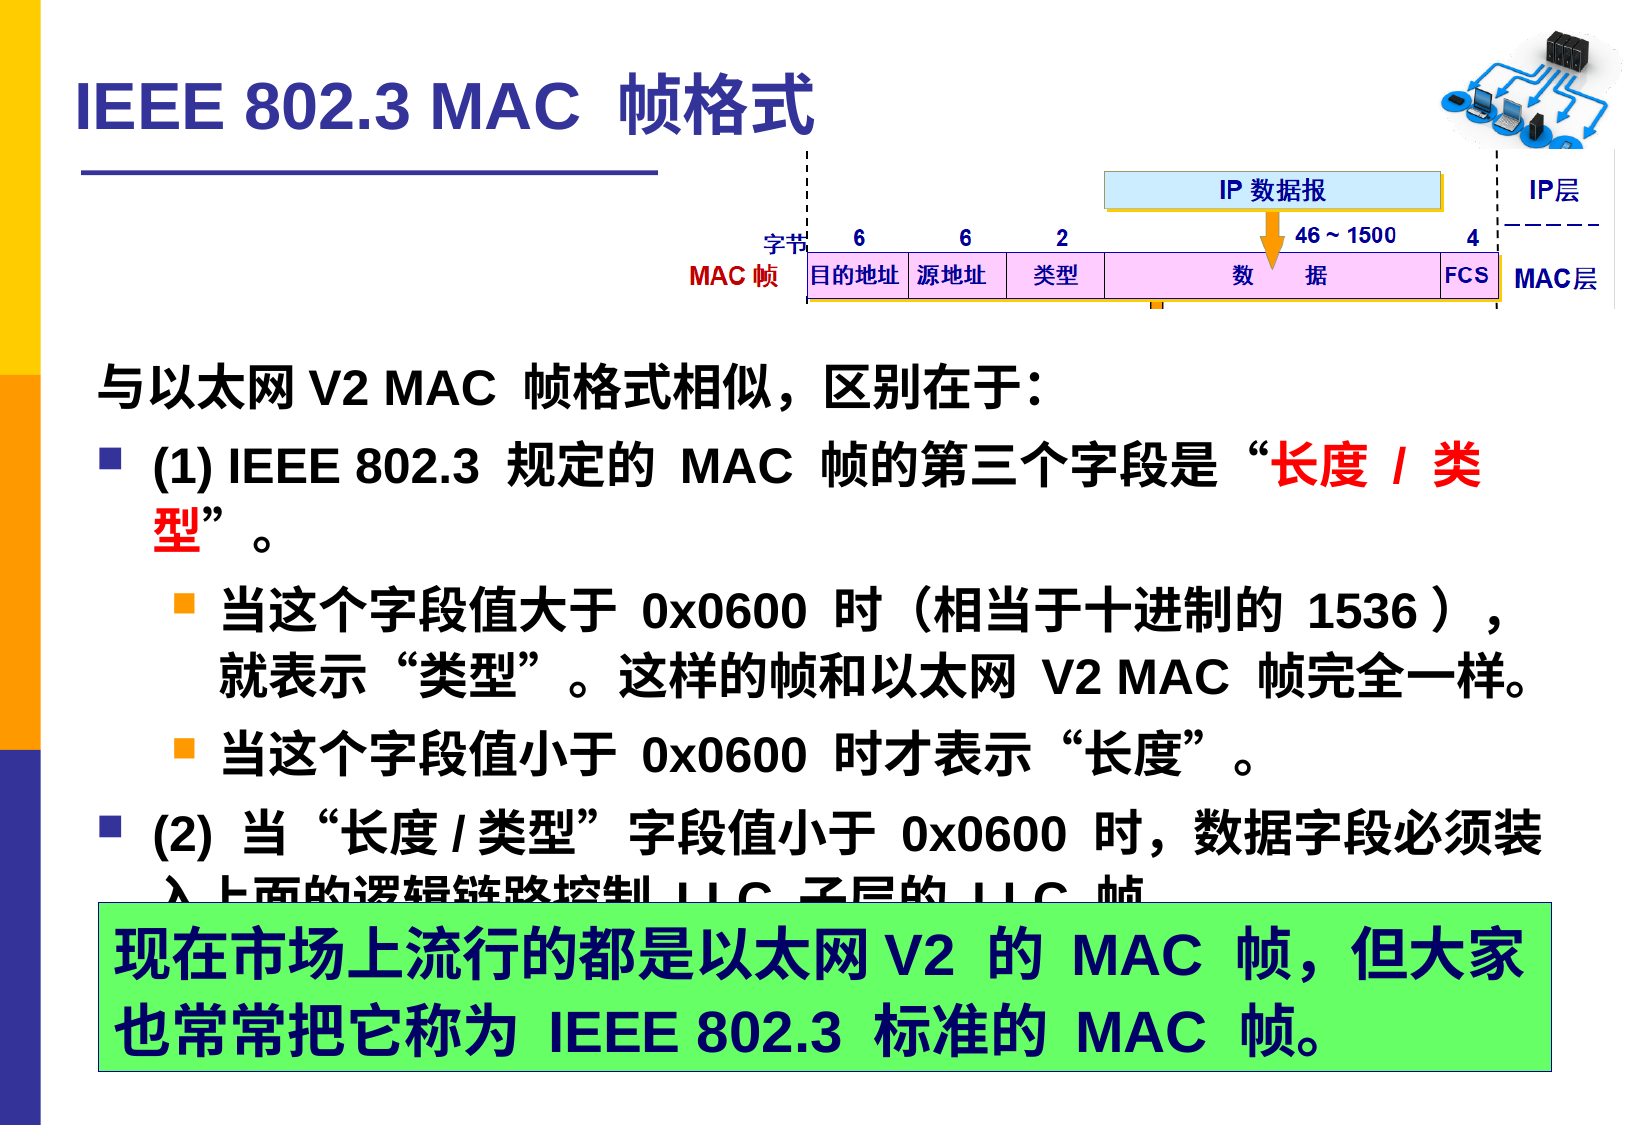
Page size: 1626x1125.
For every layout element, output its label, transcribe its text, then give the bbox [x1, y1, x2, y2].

title IEEE 802.3 MAC 帧格式 [59, 20, 1271, 150]
picture [658, 30, 1624, 309]
text_box 现在市场上流行的都是以太网V2 的 MAC 帧，但大家也常常把它称为 IEEE 802.3 标准的 MAC 帧。 [98, 902, 1552, 1072]
list 与以太网V2 MAC 帧格式相似，区别在于： (1) IEEE 802.3 规定的 MAC 帧的第三个字段是“长度 / 类型”。 当这个字段值大于 0x0600 时（相当于十进制的 1536），就表示“类型”。这样的帧和以太网 V2 MAC 帧完全一样。 当这个字段值小于 0x0600 时才表示“长度”。 (2) 当“长度/类型”字段值小于 0x0600 时，数据字段必须装入上面的逻辑链路控制 LLC 子层的 LLC 帧。 [81, 341, 1569, 1006]
